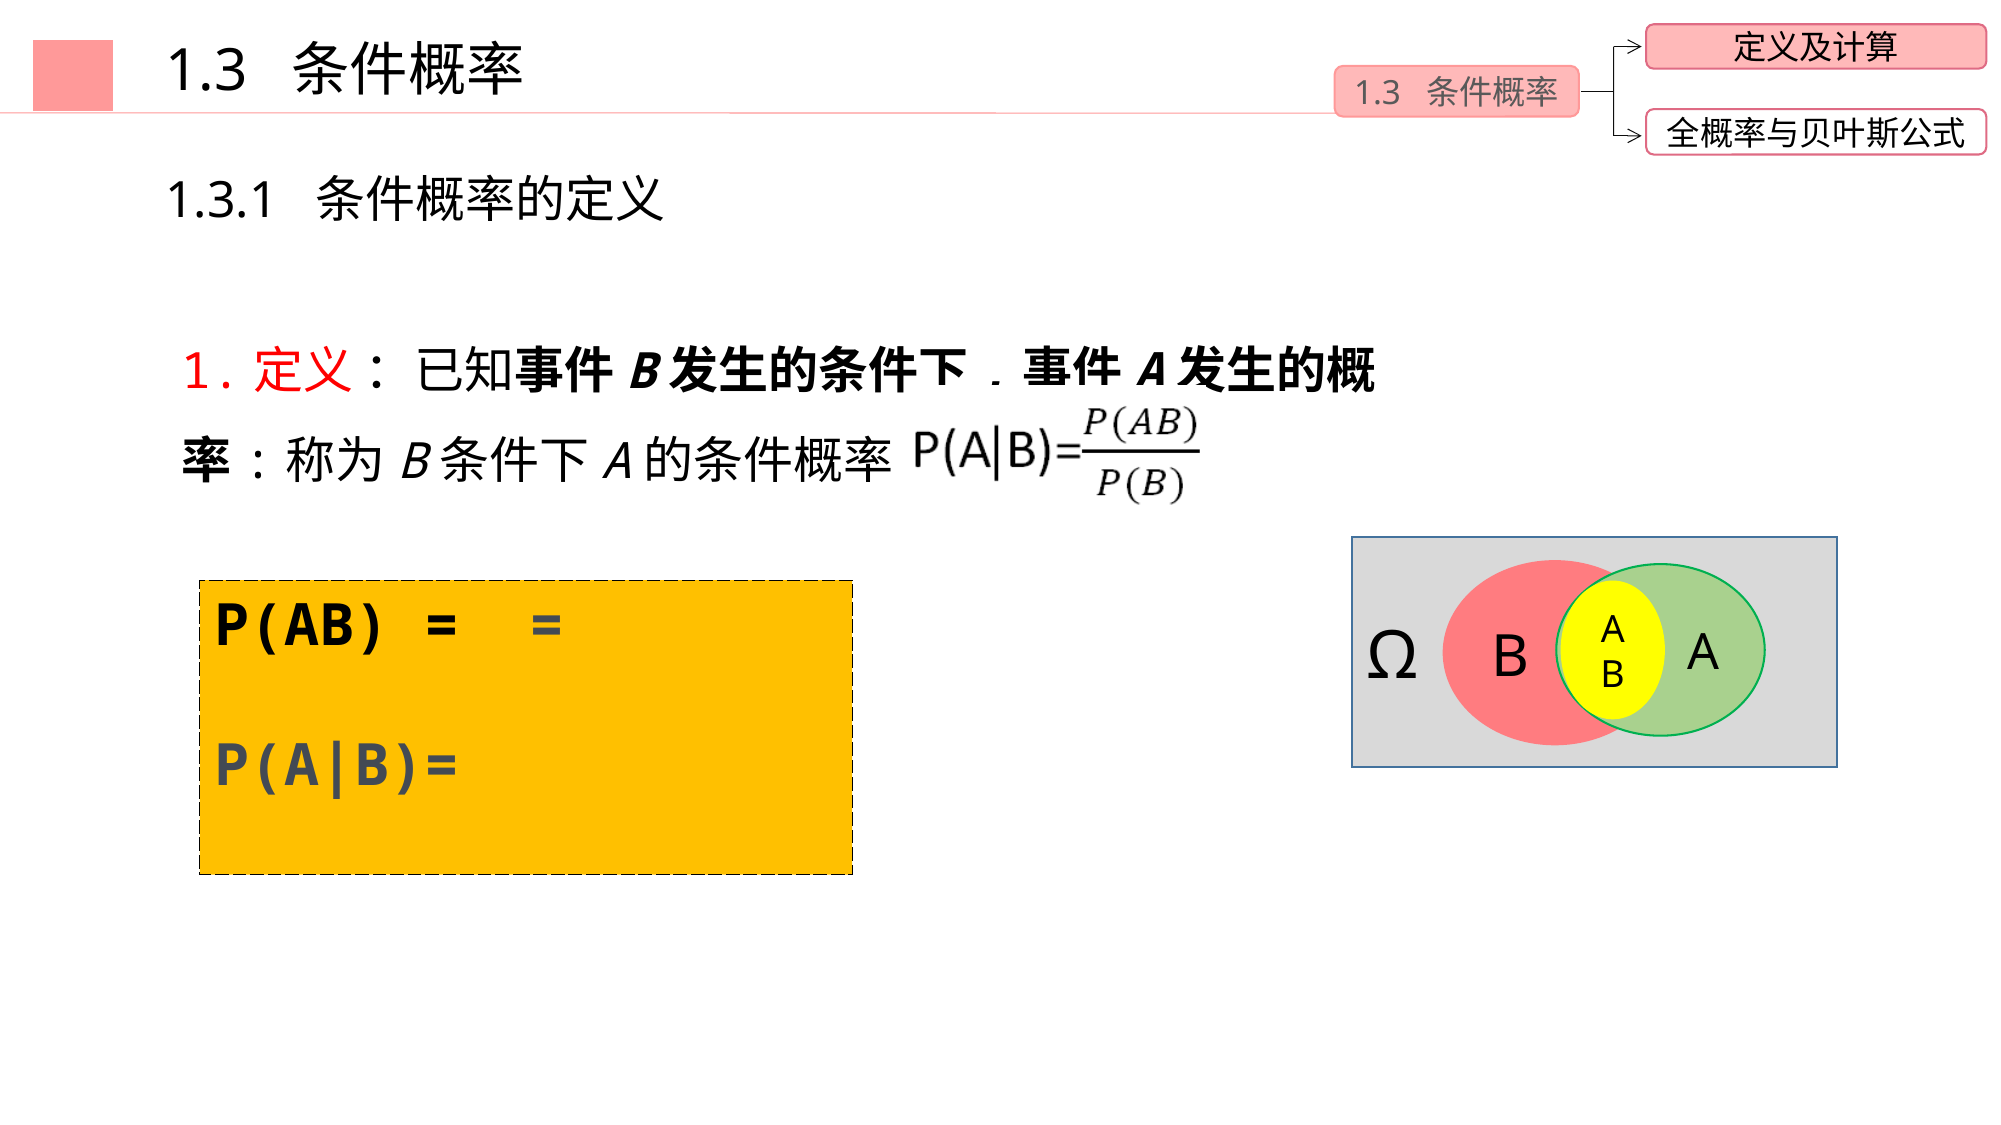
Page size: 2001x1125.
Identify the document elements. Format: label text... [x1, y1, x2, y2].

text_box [1351, 536, 1838, 767]
text_box 1.3.1 条件概率的定义 [150, 160, 805, 235]
text_box 1.3 条件概率 [150, 24, 941, 109]
text_box 1.定义 ：已知事件B发生的条件下,事件A发生的概率:称为B条件下A的条件概率,记作： [166, 301, 1403, 497]
picture [906, 385, 1206, 514]
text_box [1334, 24, 1987, 155]
text_box [33, 40, 113, 111]
